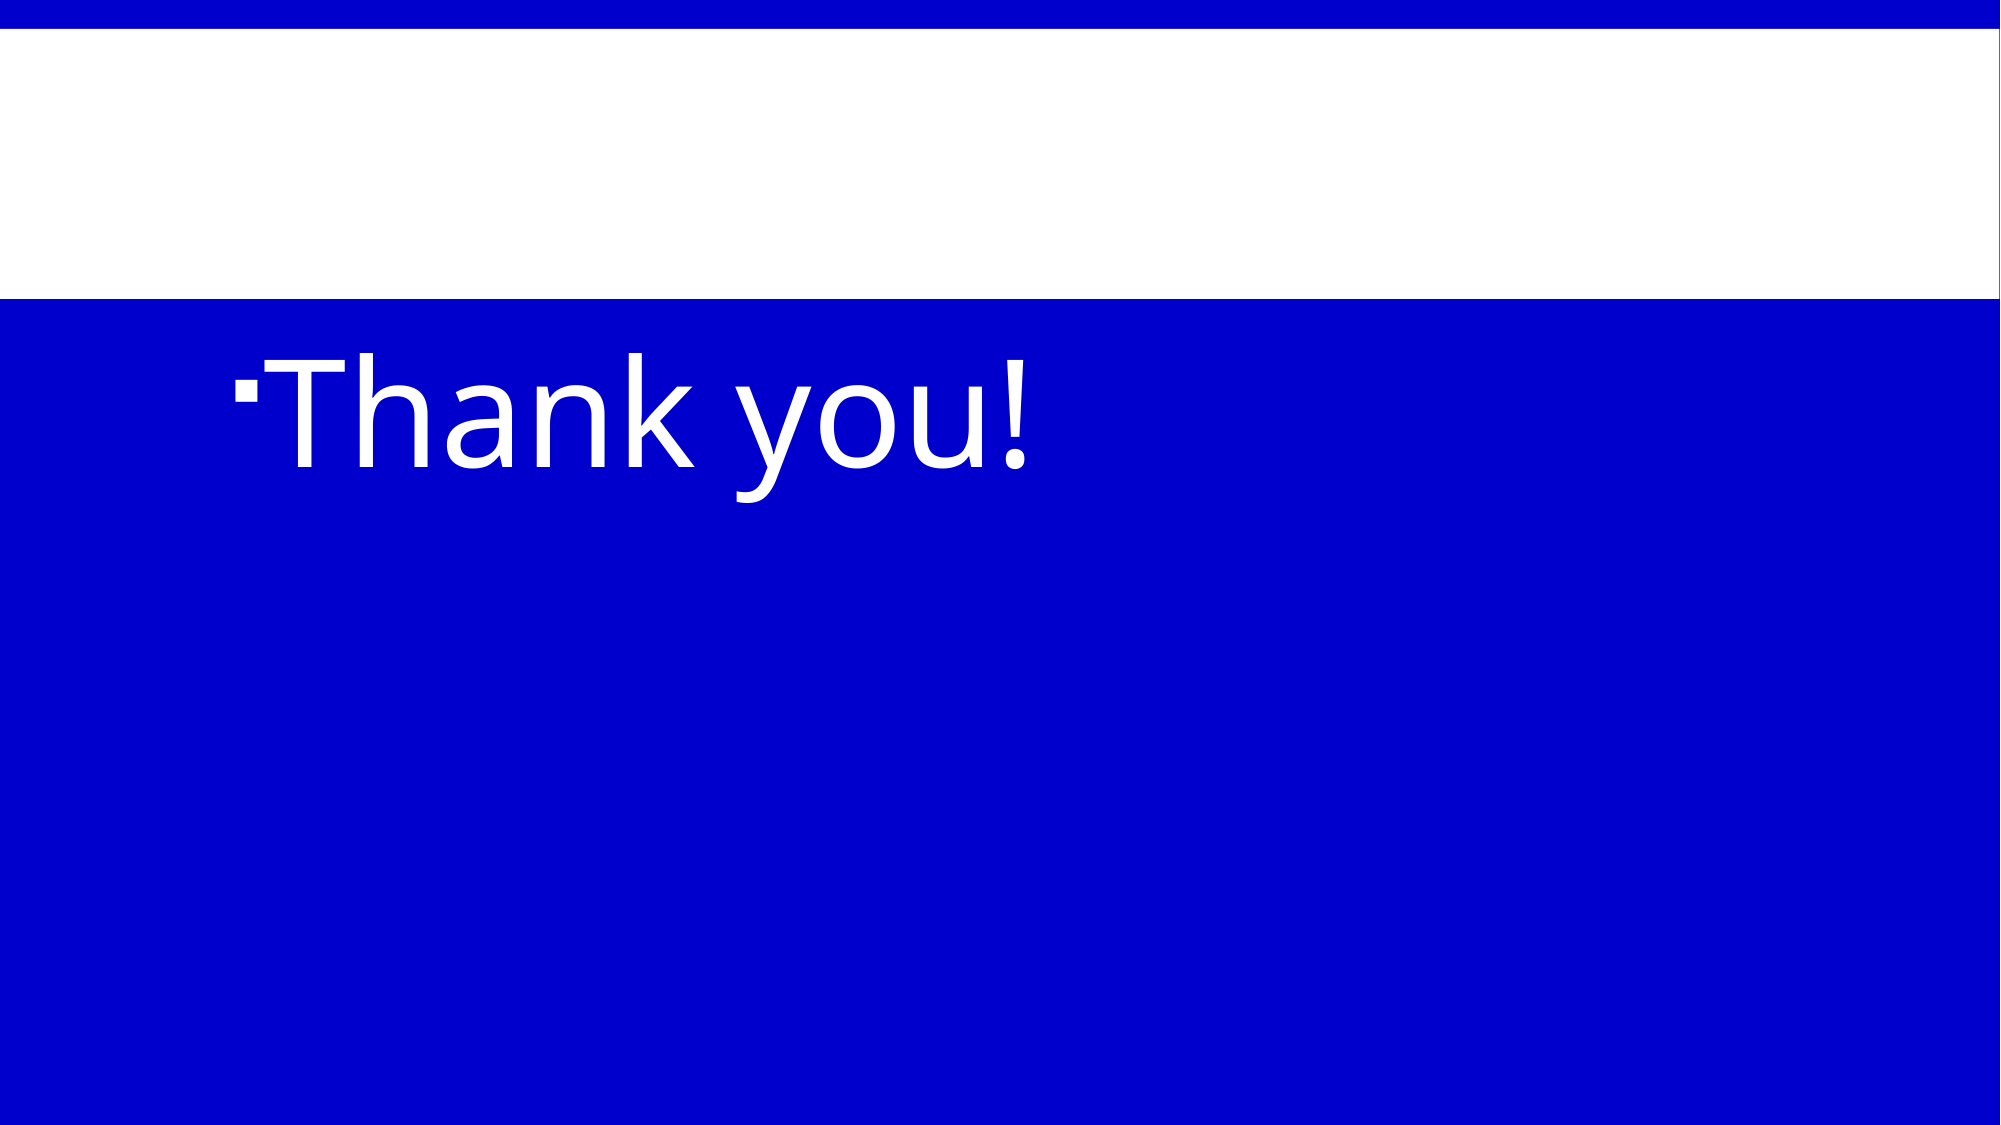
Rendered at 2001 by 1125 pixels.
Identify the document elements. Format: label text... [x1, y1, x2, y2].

list Thank you! [197, 329, 1803, 1020]
